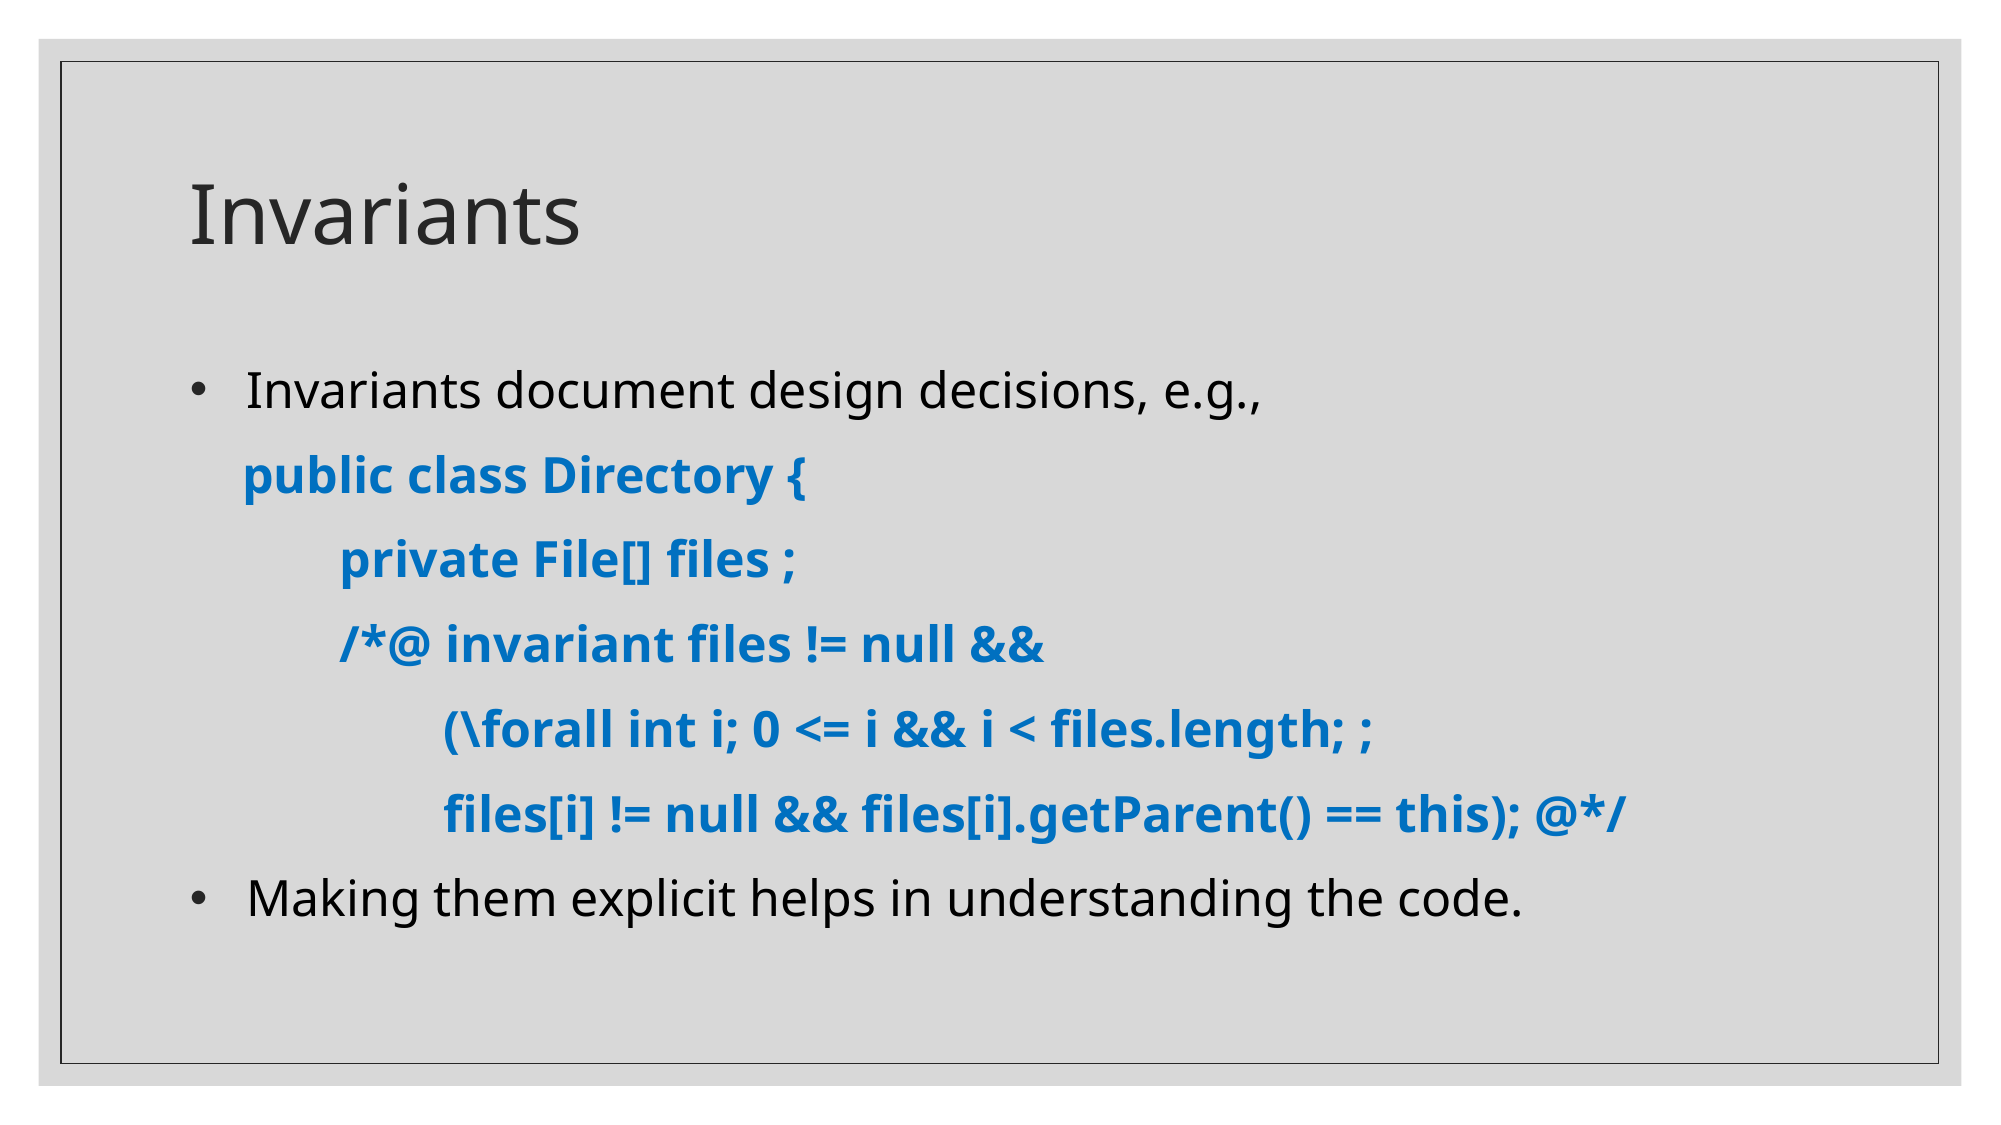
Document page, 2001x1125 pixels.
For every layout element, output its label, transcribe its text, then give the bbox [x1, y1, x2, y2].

list Invariants document design decisions, e.g., public class Directory { private File[] files ; /*@ invariant files != null && (\forall int i; 0 <= i && i < files.length; ; files[i] != null && files[i].getParent() == this); @*/ Making them explicit helps in understanding the code. [174, 345, 1825, 977]
title Invariants [174, 105, 1825, 331]
